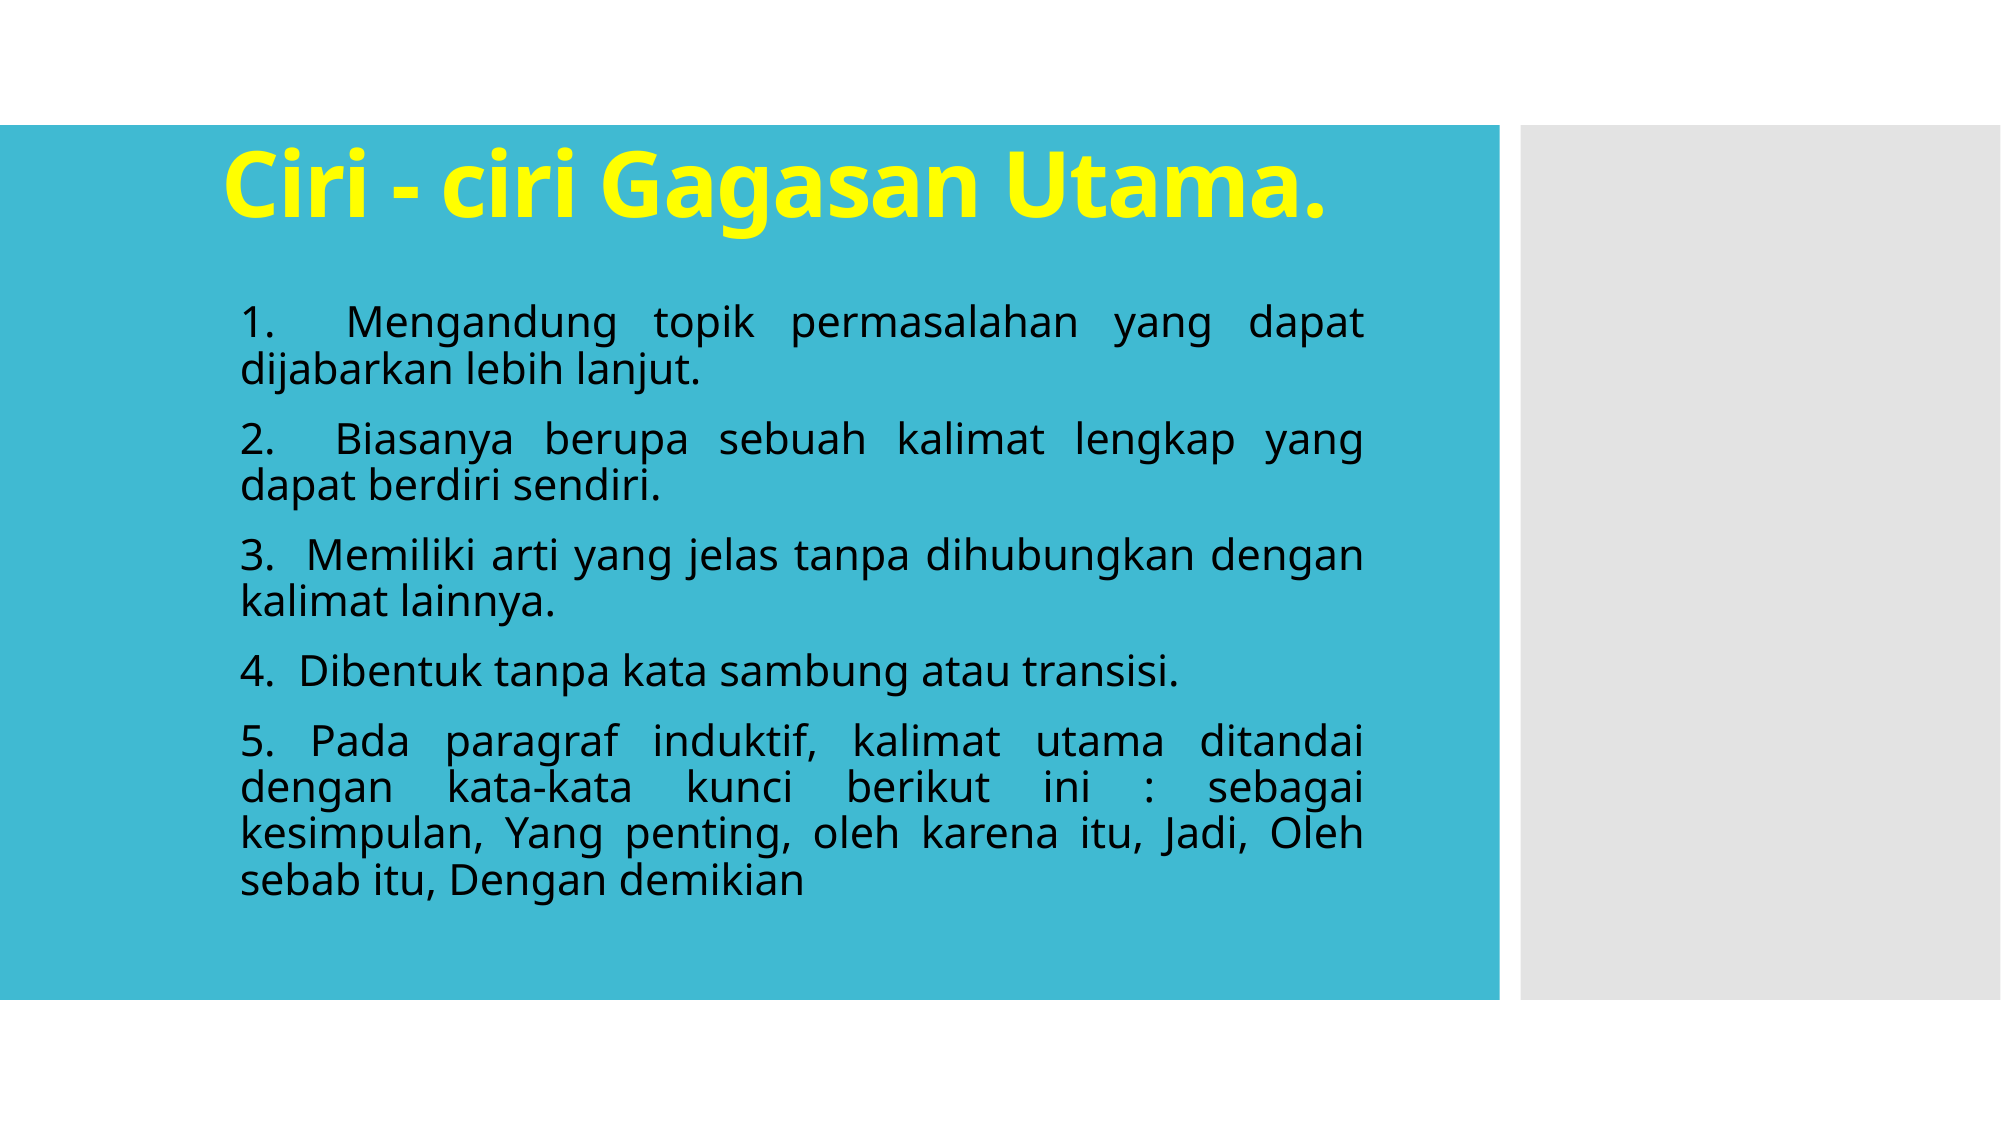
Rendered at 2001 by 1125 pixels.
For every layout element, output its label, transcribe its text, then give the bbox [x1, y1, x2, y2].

subtitle 1. Mengandung topik permasalahan yang dapat dijabarkan lebih lanjut. 2. Biasanya berupa sebuah kalimat lengkap yang dapat berdiri sendiri. 3. Memiliki arti yang jelas tanpa dihubungkan dengan kalimat lainnya. 4. Dibentuk tanpa kata sambung atau transisi. 5. Pada paragraf induktif, kalimat utama ditandai dengan kata-kata kunci berikut ini : sebagai kesimpulan, Yang penting, oleh karena itu, Jadi, Oleh sebab itu, Dengan demikian [154, 293, 1381, 917]
title Ciri - ciri Gagasan Utama. [175, 143, 1376, 293]
